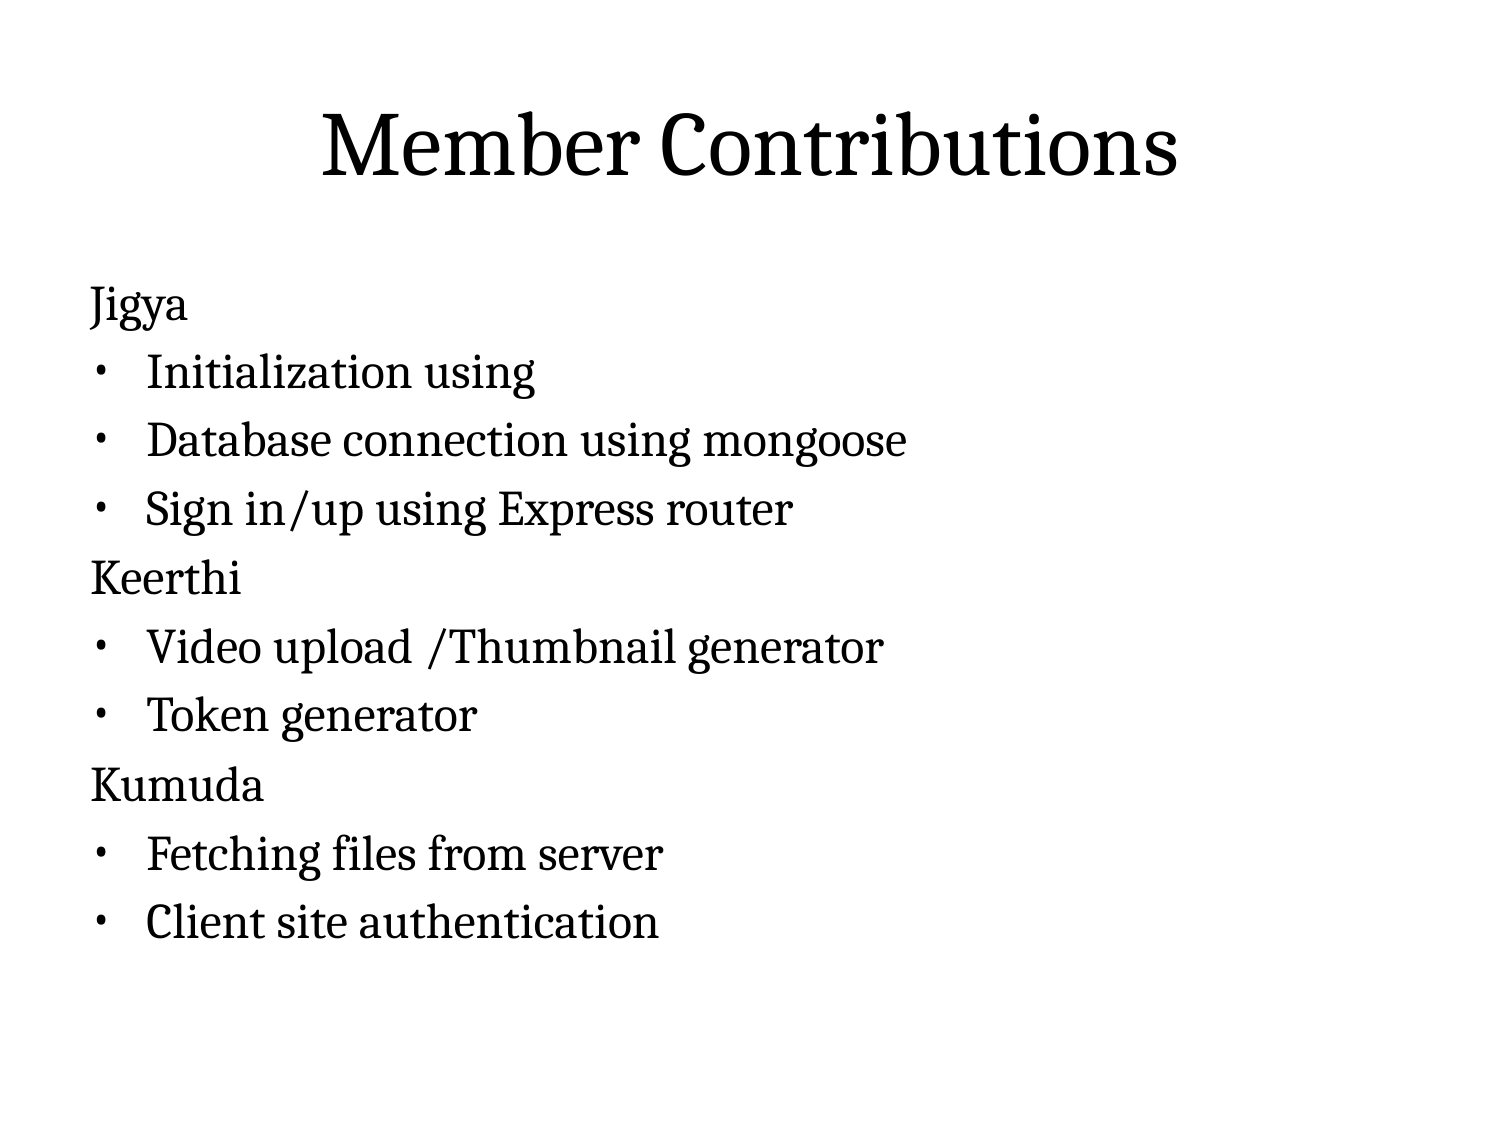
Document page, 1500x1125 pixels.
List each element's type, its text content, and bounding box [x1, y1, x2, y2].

list Jigya Initialization using Database connection using mongoose Sign in/up using Express router Keerthi Video upload /Thumbnail generator Token generator Kumuda Fetching files from server Client site authentication [75, 262, 1425, 1005]
title Member Contributions [75, 45, 1425, 233]
